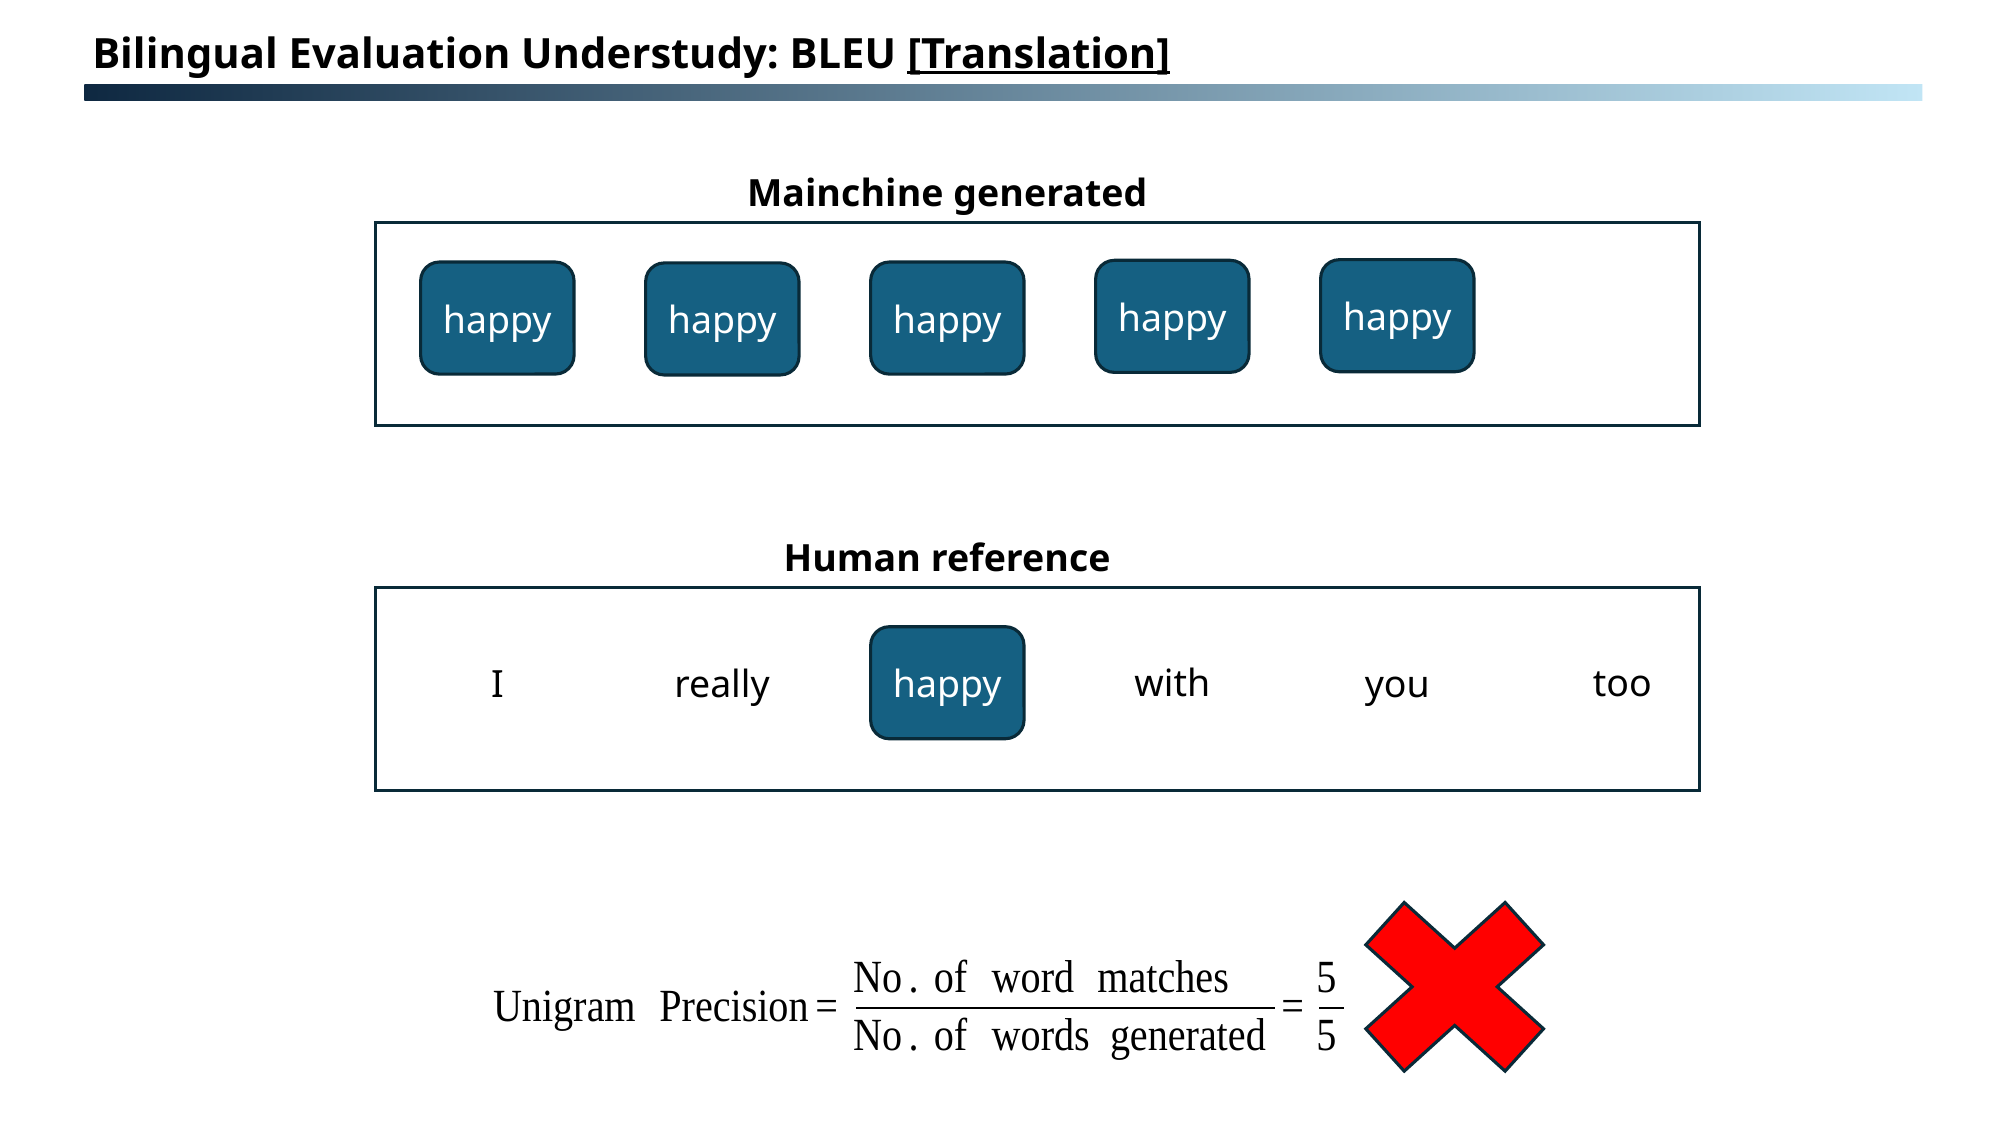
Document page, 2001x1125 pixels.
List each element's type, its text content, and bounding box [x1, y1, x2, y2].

text_box Human reference [724, 526, 1171, 586]
text_box Mainchine generated [724, 161, 1171, 221]
text_box happy [644, 261, 801, 377]
text_box happy [1094, 258, 1251, 374]
text_box [83, 83, 1924, 102]
text_box [374, 221, 1701, 427]
text_box happy [419, 260, 576, 376]
text_box happy [1319, 258, 1476, 374]
text_box [1363, 900, 1546, 1074]
text_box Bilingual Evaluation Understudy: BLEU [Translation] [77, 18, 1916, 84]
text_box [374, 586, 1701, 792]
